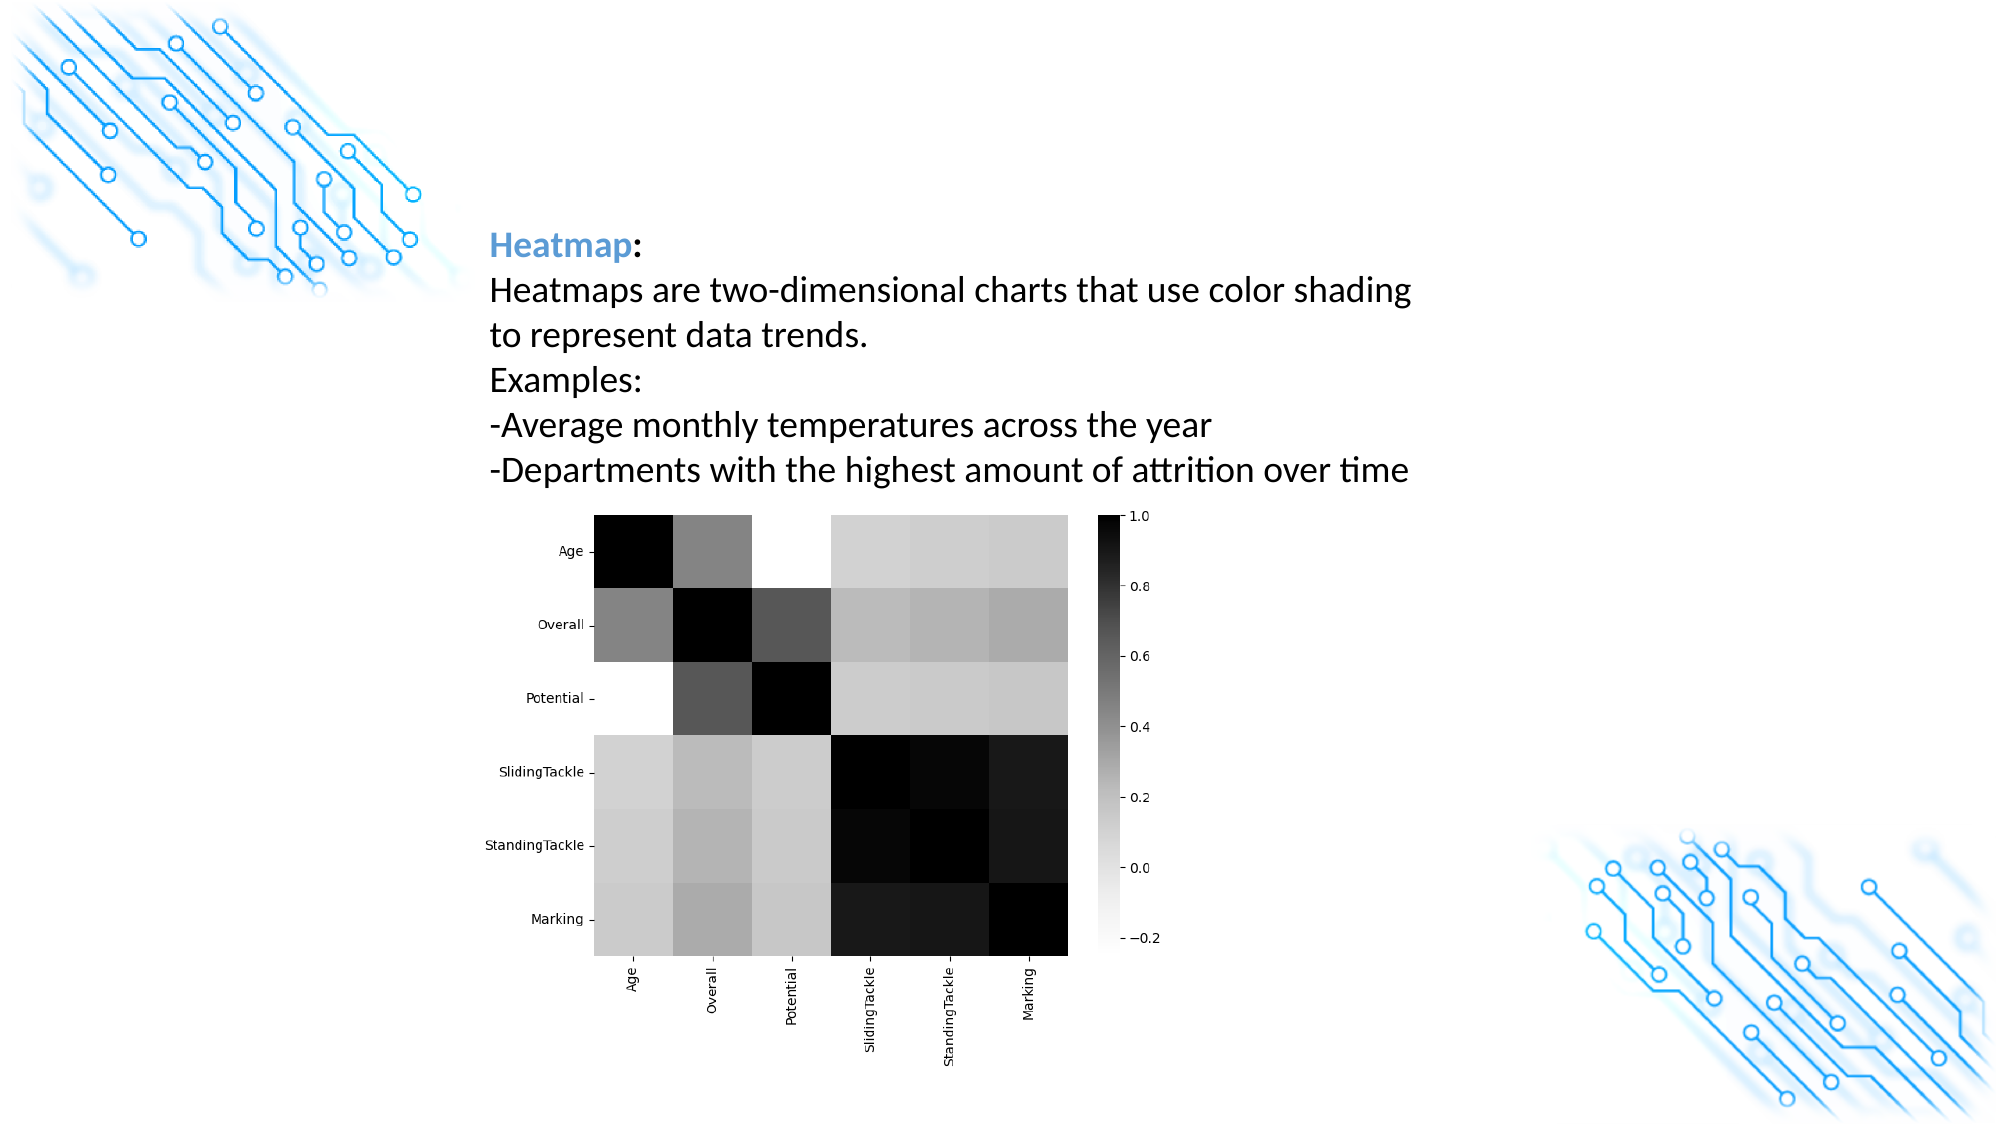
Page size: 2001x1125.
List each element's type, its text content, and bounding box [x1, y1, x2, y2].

picture [6, 0, 475, 302]
text_box Heatmap: Heatmaps are two-dimensional charts that use color shading to represent data trends. Examples: -Average monthly temperatures across the year -Departments with the highest amount of attrition over time [474, 212, 1457, 498]
picture [474, 500, 1170, 1075]
picture [1531, 823, 2000, 1125]
